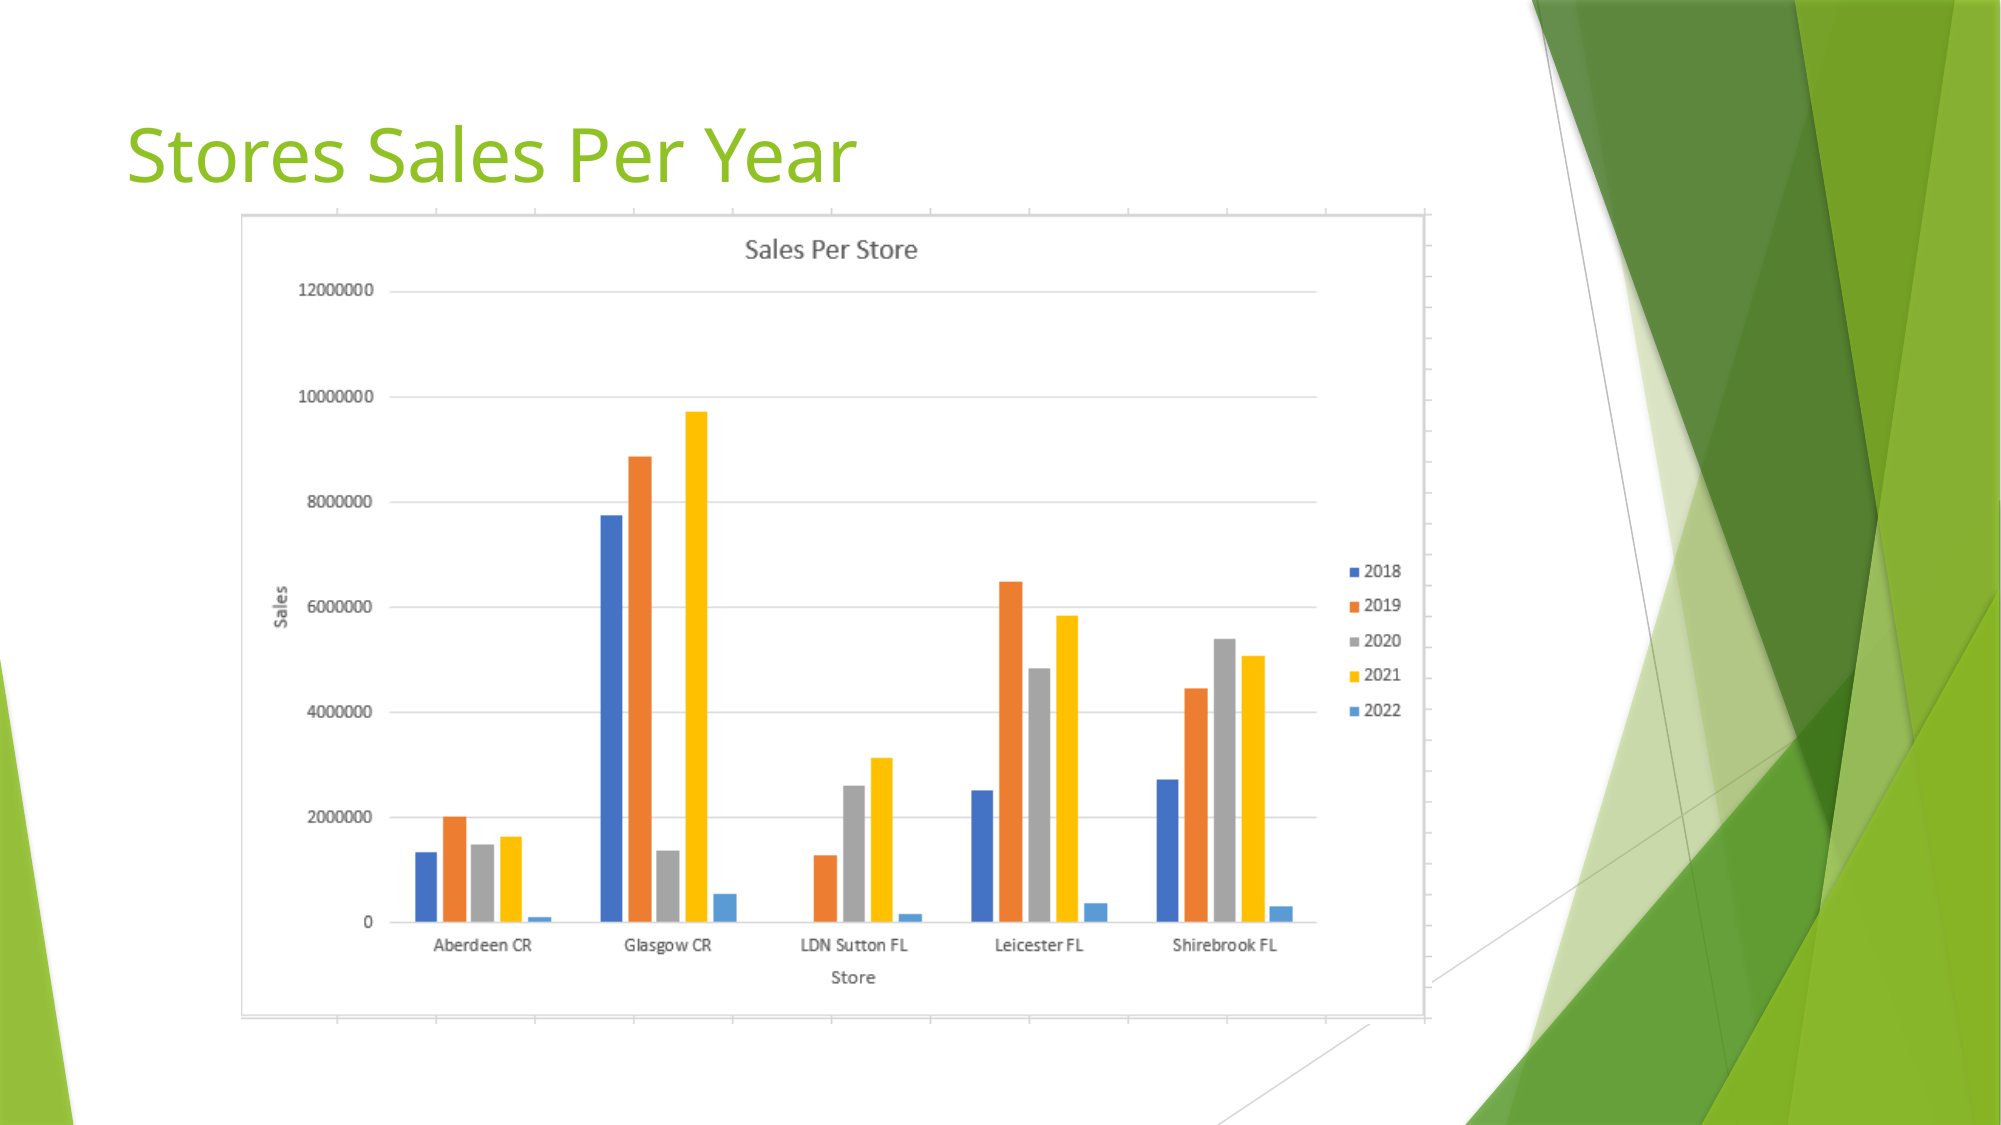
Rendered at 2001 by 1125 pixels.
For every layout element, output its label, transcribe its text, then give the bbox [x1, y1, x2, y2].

title Stores Sales Per Year [111, 99, 1522, 317]
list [240, 207, 1432, 1024]
